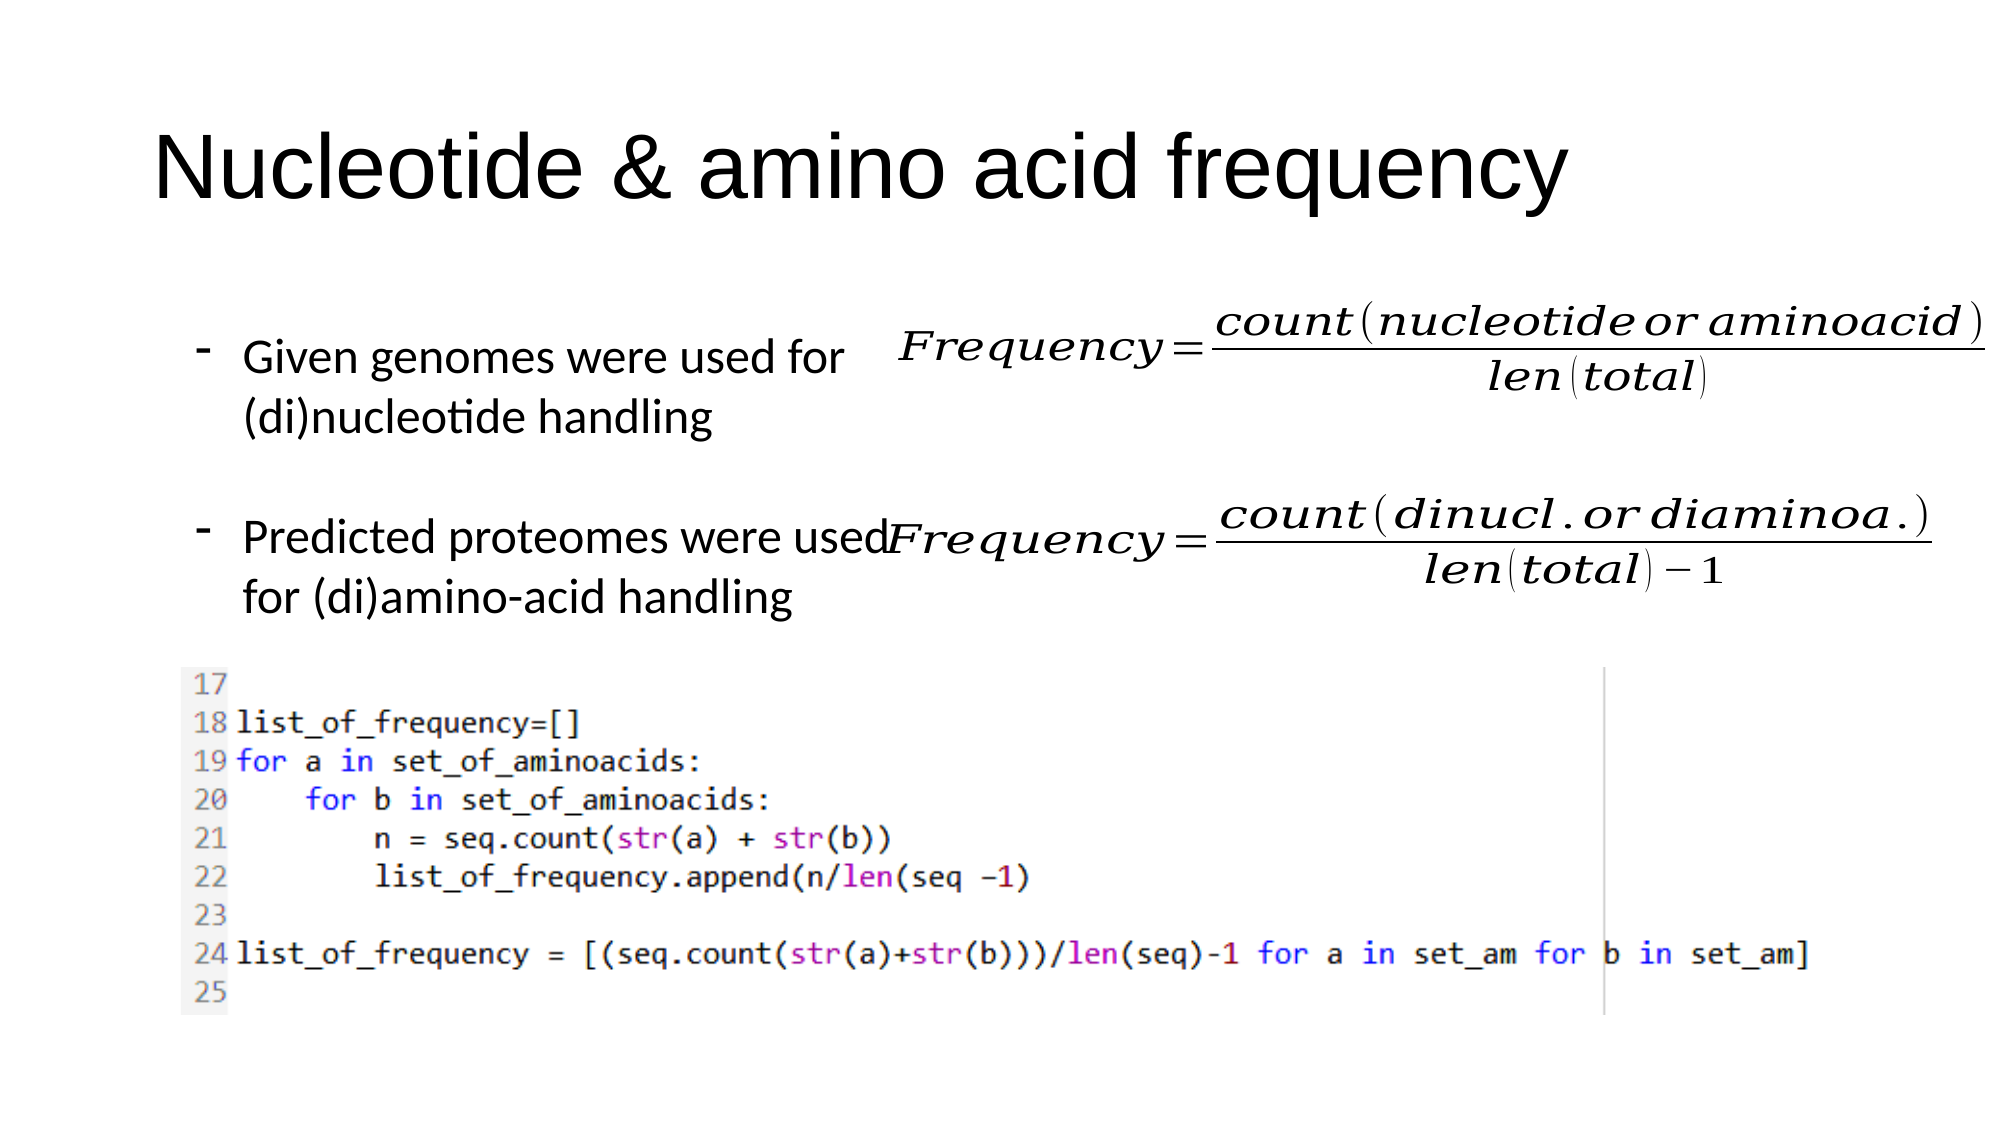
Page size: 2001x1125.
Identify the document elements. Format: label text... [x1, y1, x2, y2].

text_box Given genomes were used for (di)nucleotide handling Predicted proteomes were used for (di)amino-acid handling [180, 315, 950, 631]
picture [180, 667, 1863, 1015]
title Nucleotide & amino acid frequency [137, 59, 1863, 278]
